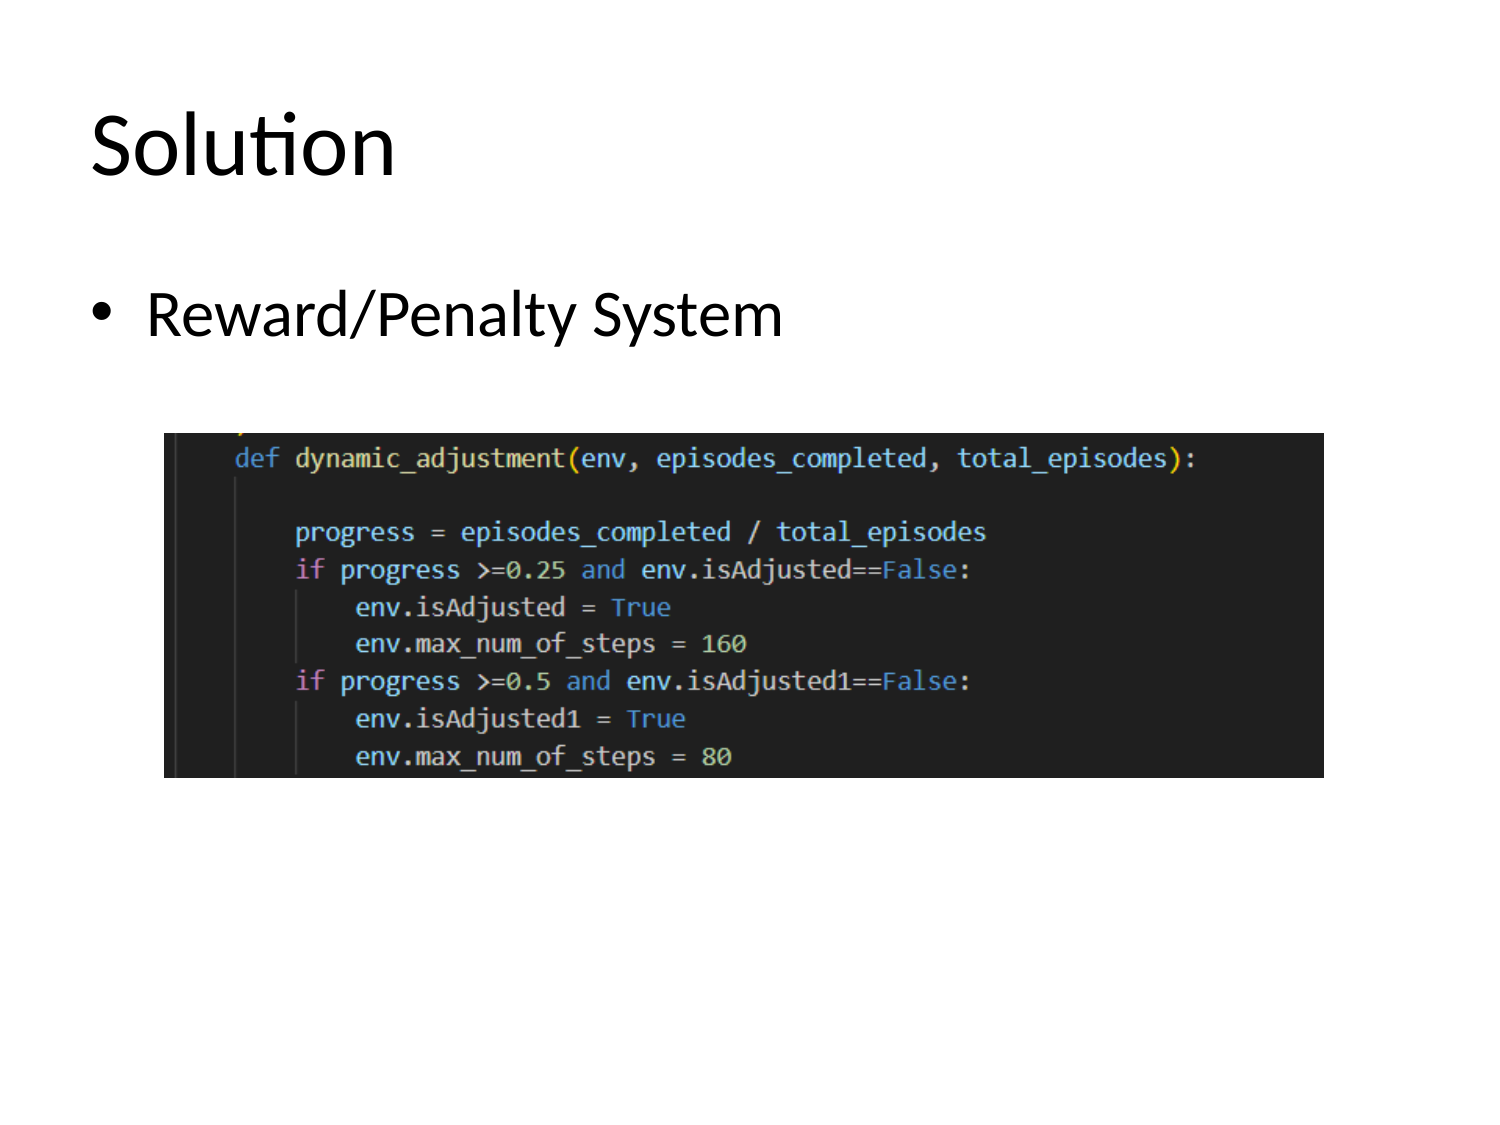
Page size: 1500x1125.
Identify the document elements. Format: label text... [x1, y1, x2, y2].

picture [163, 433, 1324, 778]
list Reward/Penalty System [75, 262, 1425, 1005]
title Solution [75, 45, 1425, 233]
